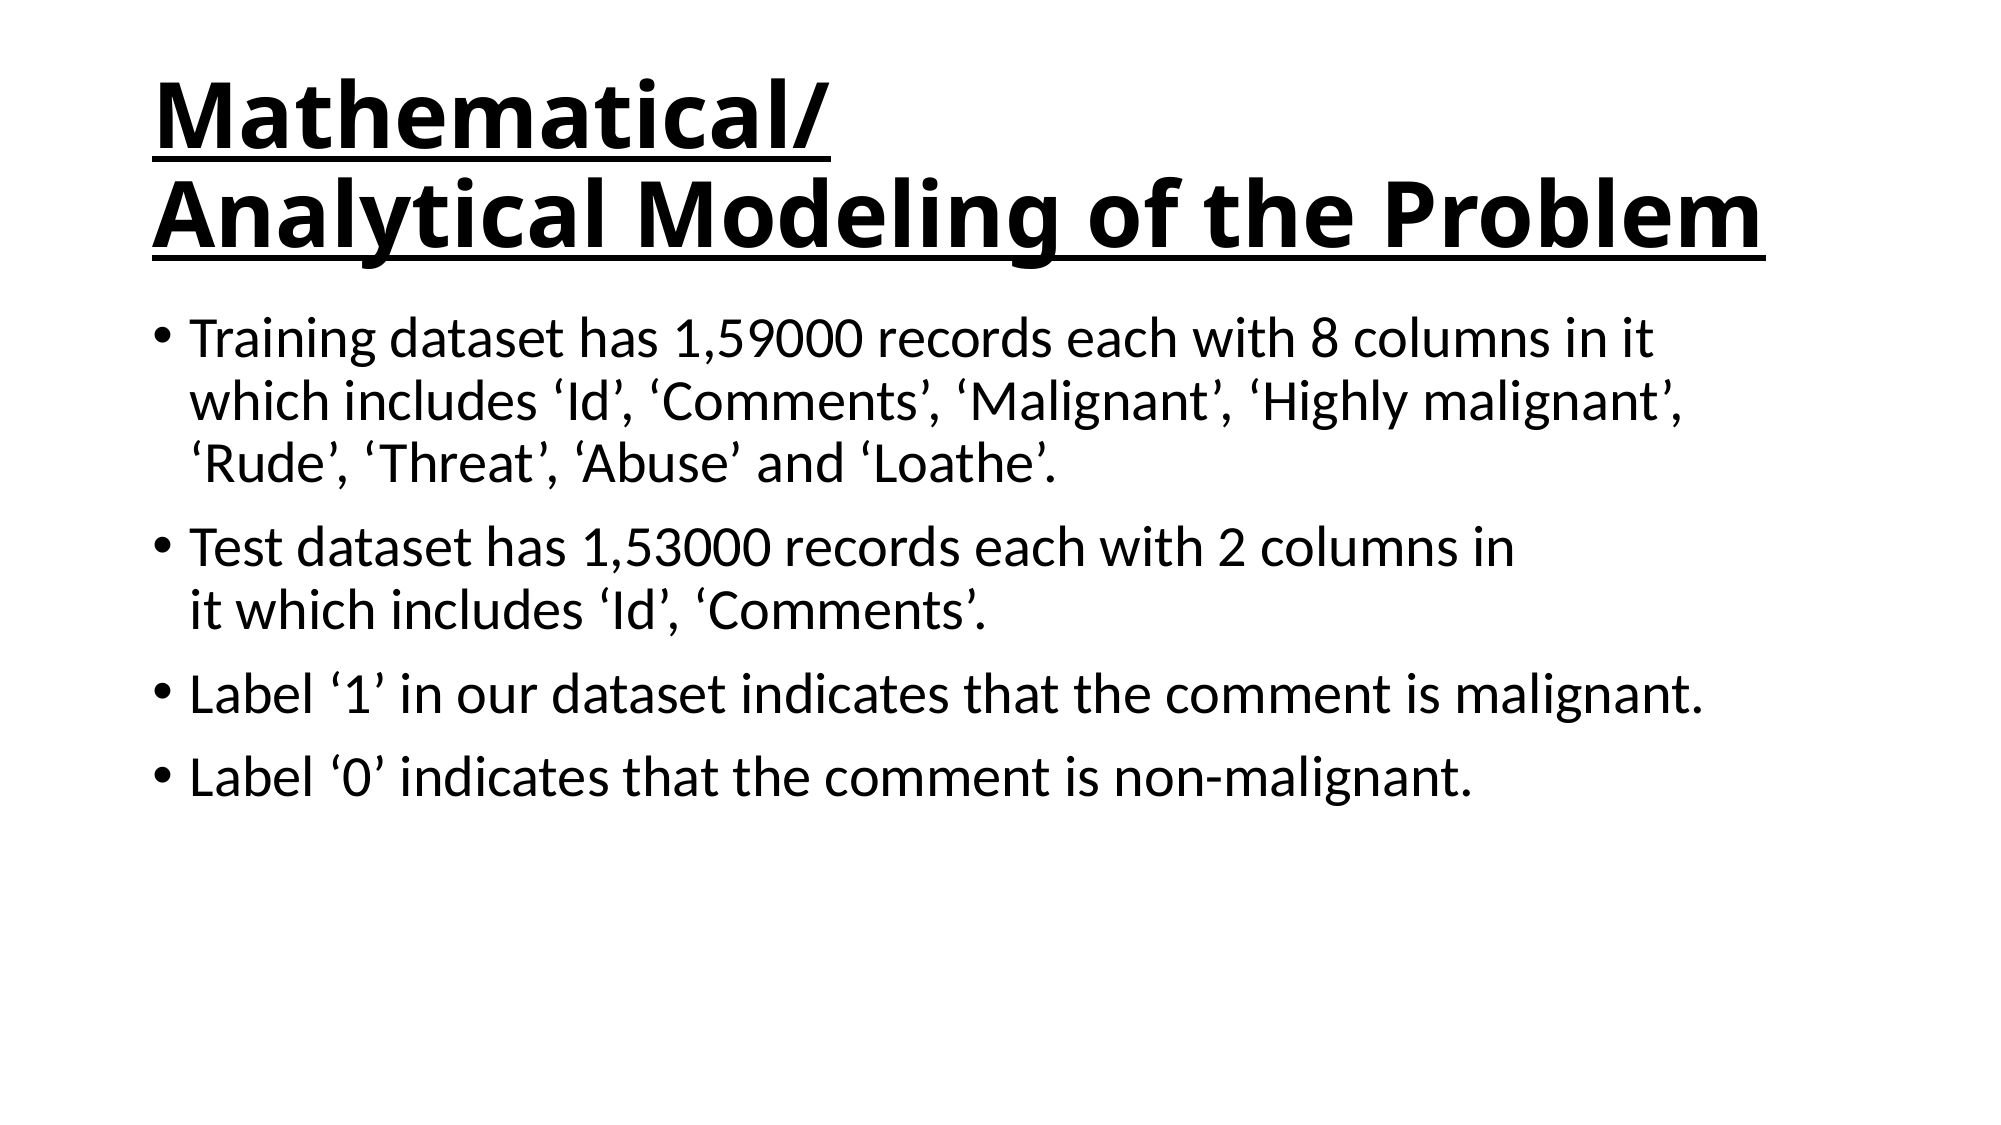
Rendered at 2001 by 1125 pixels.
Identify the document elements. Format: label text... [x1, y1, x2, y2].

list Training dataset has 1,59000 records each with 8 columns in it which includes ‘Id’, ‘Comments’, ‘Malignant’, ‘Highly malignant’, ‘Rude’, ‘Threat’, ‘Abuse’ and ‘Loathe’. Test dataset has 1,53000 records each with 2 columns in it which includes ‘Id’, ‘Comments’. Label ‘1’ in our dataset indicates that the comment is malignant. Label ‘0’ indicates that the comment is non-malignant. [137, 299, 1863, 1014]
title Mathematical/ Analytical Modeling of the Problem [137, 59, 1863, 278]
